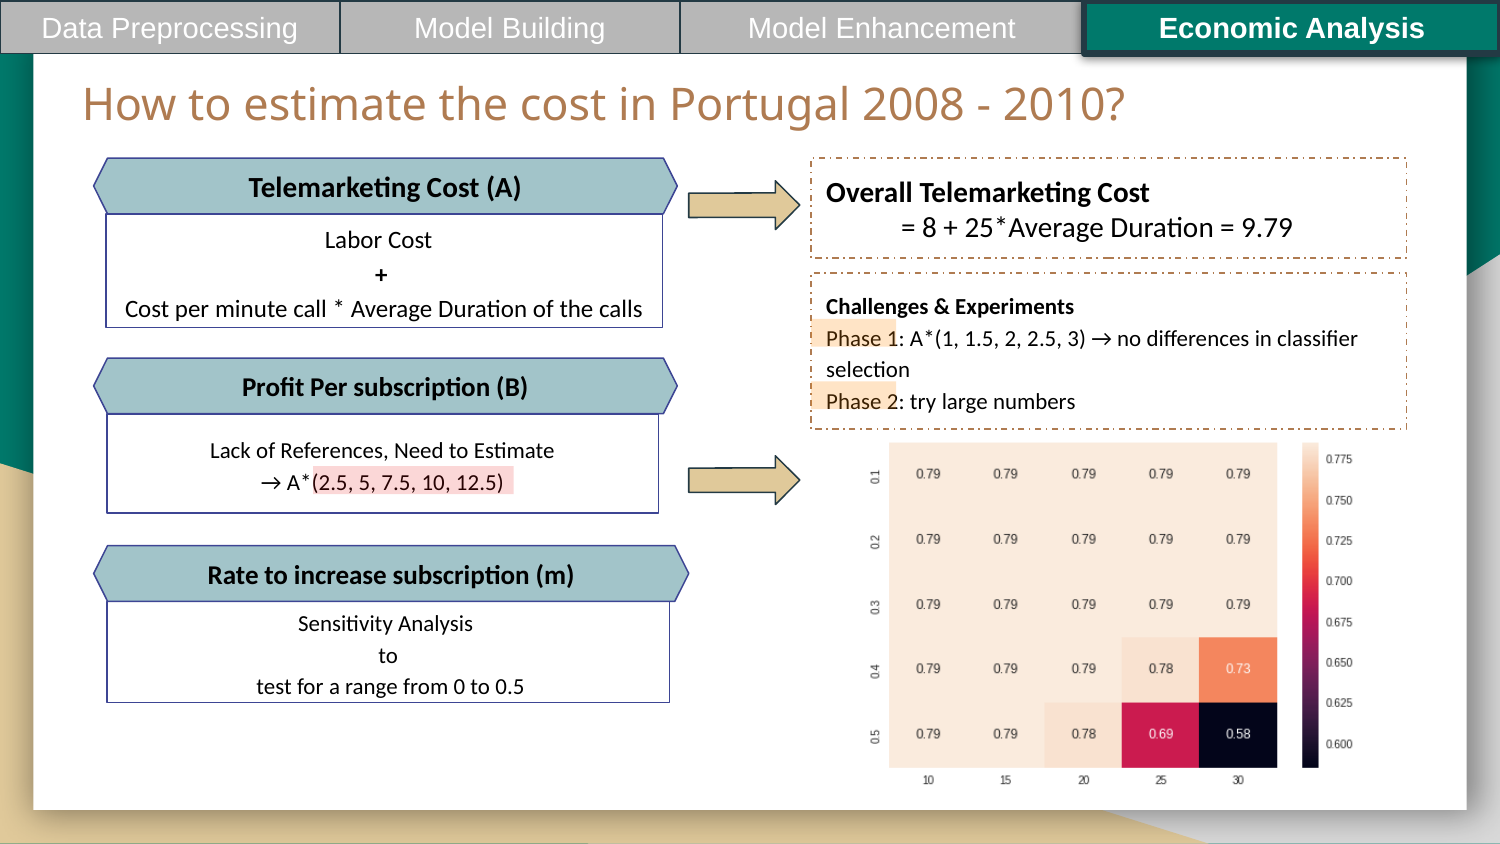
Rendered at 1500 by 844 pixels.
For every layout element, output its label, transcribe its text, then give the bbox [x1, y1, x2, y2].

picture [863, 435, 1362, 794]
text_box Model Enhancement [679, 0, 1079, 54]
text_box Challenges & Experiments Phase 1: A*(1, 1.5, 2, 2.5, 3) → no differences in classifier selection Phase 2: try large numbers [811, 272, 1407, 429]
text_box Overall Telemarketing Cost = 8 + 25*Average Duration = 9.79 [811, 158, 1407, 258]
text_box [811, 381, 897, 410]
text_box [688, 180, 800, 230]
text_box [688, 455, 800, 505]
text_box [93, 357, 678, 514]
text_box Data Preprocessing [0, 0, 339, 54]
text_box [93, 545, 689, 703]
text_box Model Building [339, 0, 679, 54]
text_box [811, 318, 897, 347]
text_box Economic Analysis [1084, 0, 1500, 54]
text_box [93, 157, 678, 328]
title How to estimate the cost in Portugal 2008 - 2010? [66, 60, 1410, 146]
